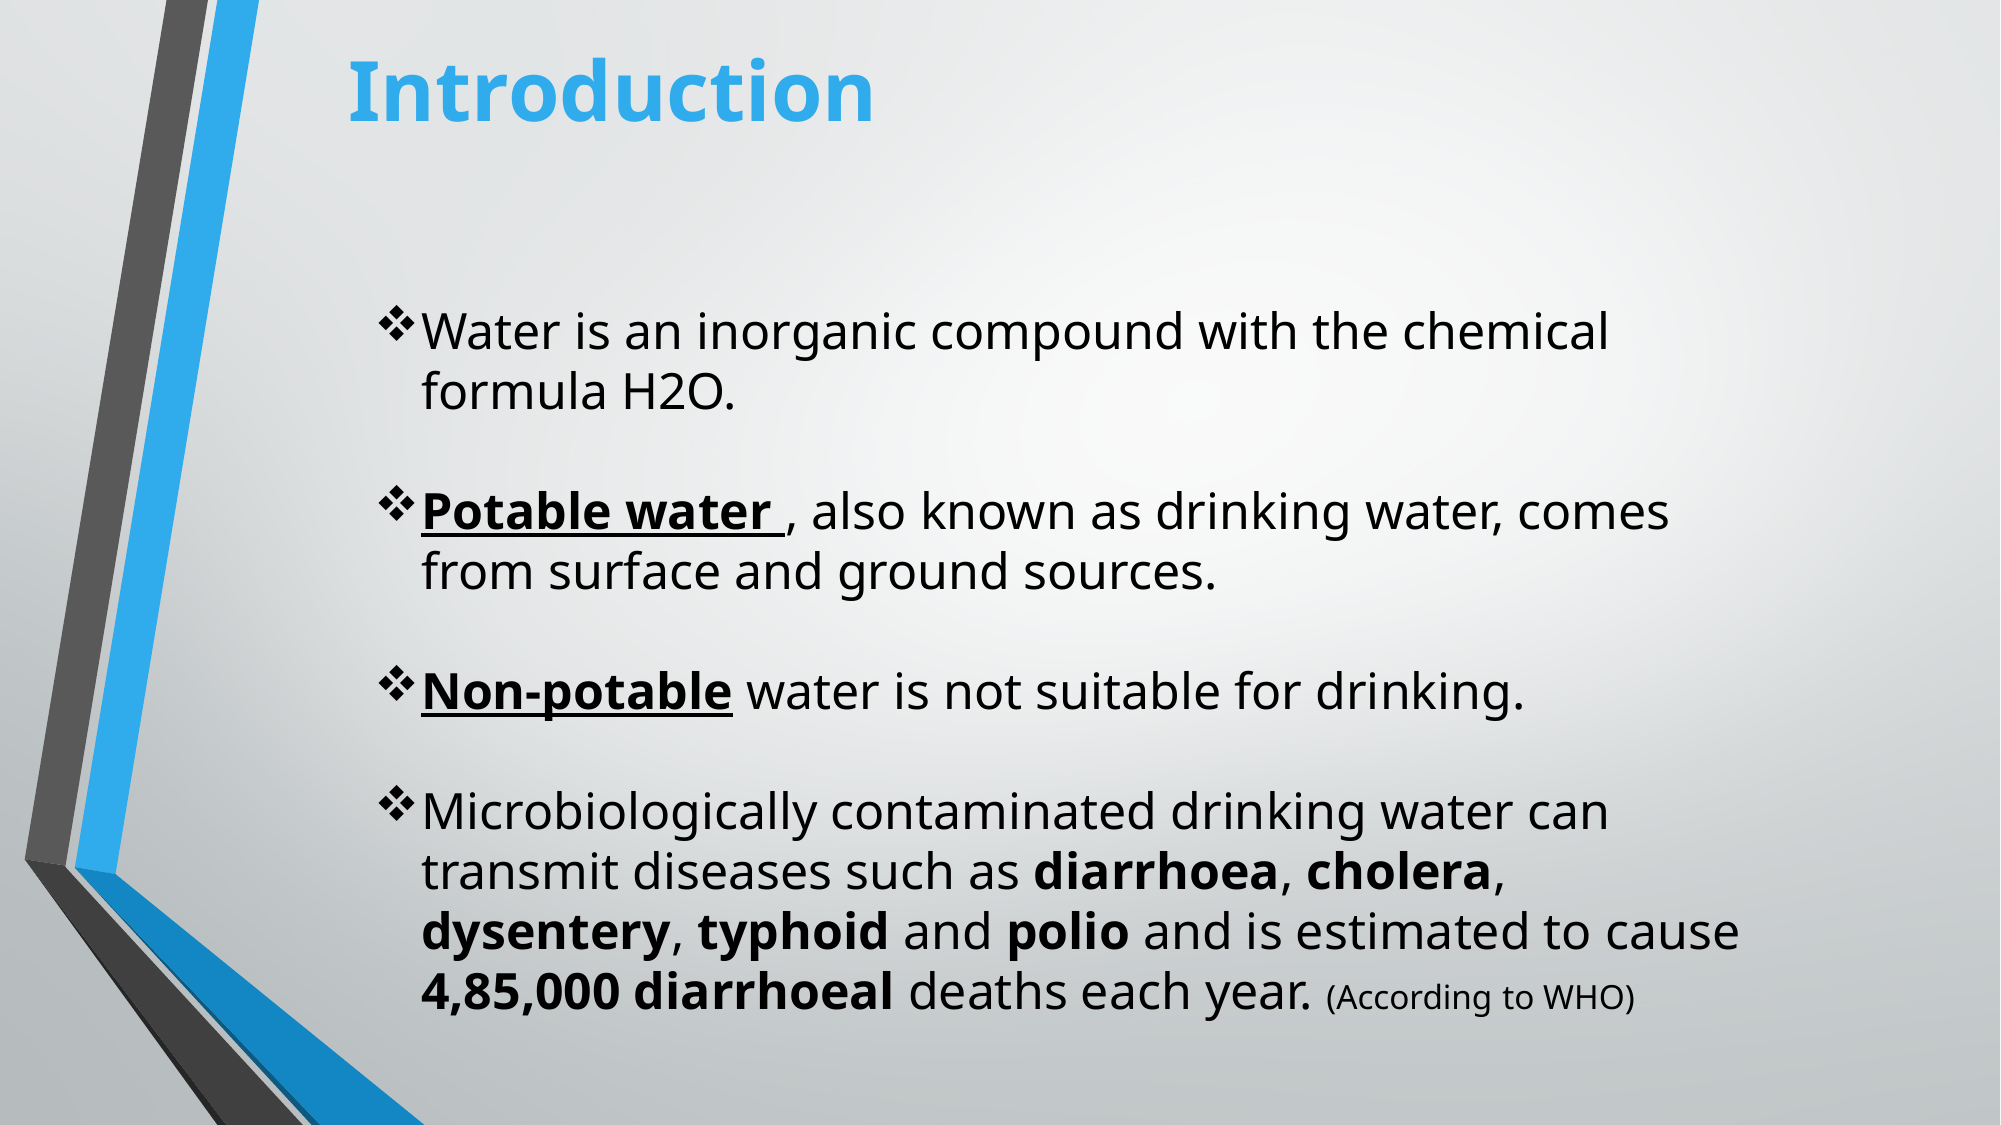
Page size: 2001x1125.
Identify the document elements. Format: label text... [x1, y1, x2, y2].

text_box Water is an inorganic compound with the chemical formula H2O. Potable water , also known as drinking water, comes from surface and ground sources. Non-potable water is not suitable for drinking. Microbiologically contaminated drinking water can transmit diseases such as diarrhoea, cholera, dysentery, typhoid and polio and is estimated to cause 4,85,000 diarrhoeal deaths each year. (According to WHO) [209, 292, 1792, 1117]
title Introduction [0, 0, 1319, 198]
